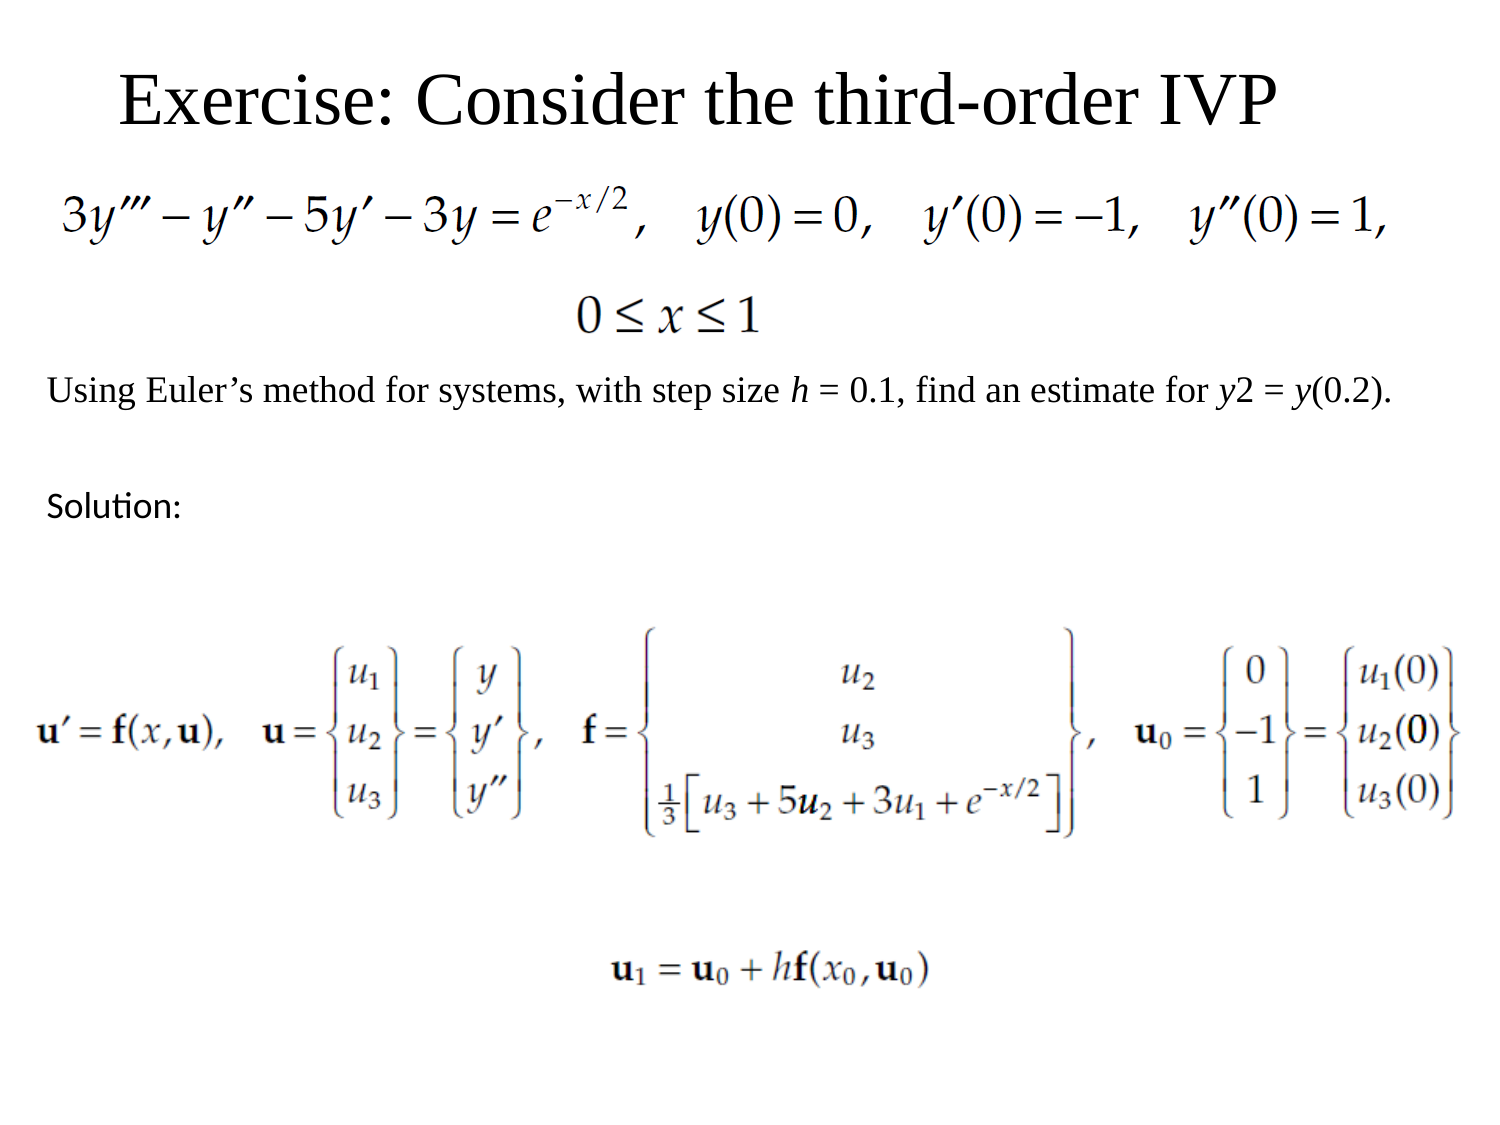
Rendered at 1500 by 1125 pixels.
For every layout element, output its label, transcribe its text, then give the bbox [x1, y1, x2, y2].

text_box Solution: [31, 473, 300, 534]
title Exercise: Consider the third-order IVP [103, 32, 1397, 168]
text_box Using Euler’s method for systems, with step size h = 0.1, find an estimate for y2 = y(0.2). [31, 358, 1469, 418]
picture [48, 168, 1397, 359]
picture [11, 588, 1489, 864]
picture [590, 924, 951, 1015]
